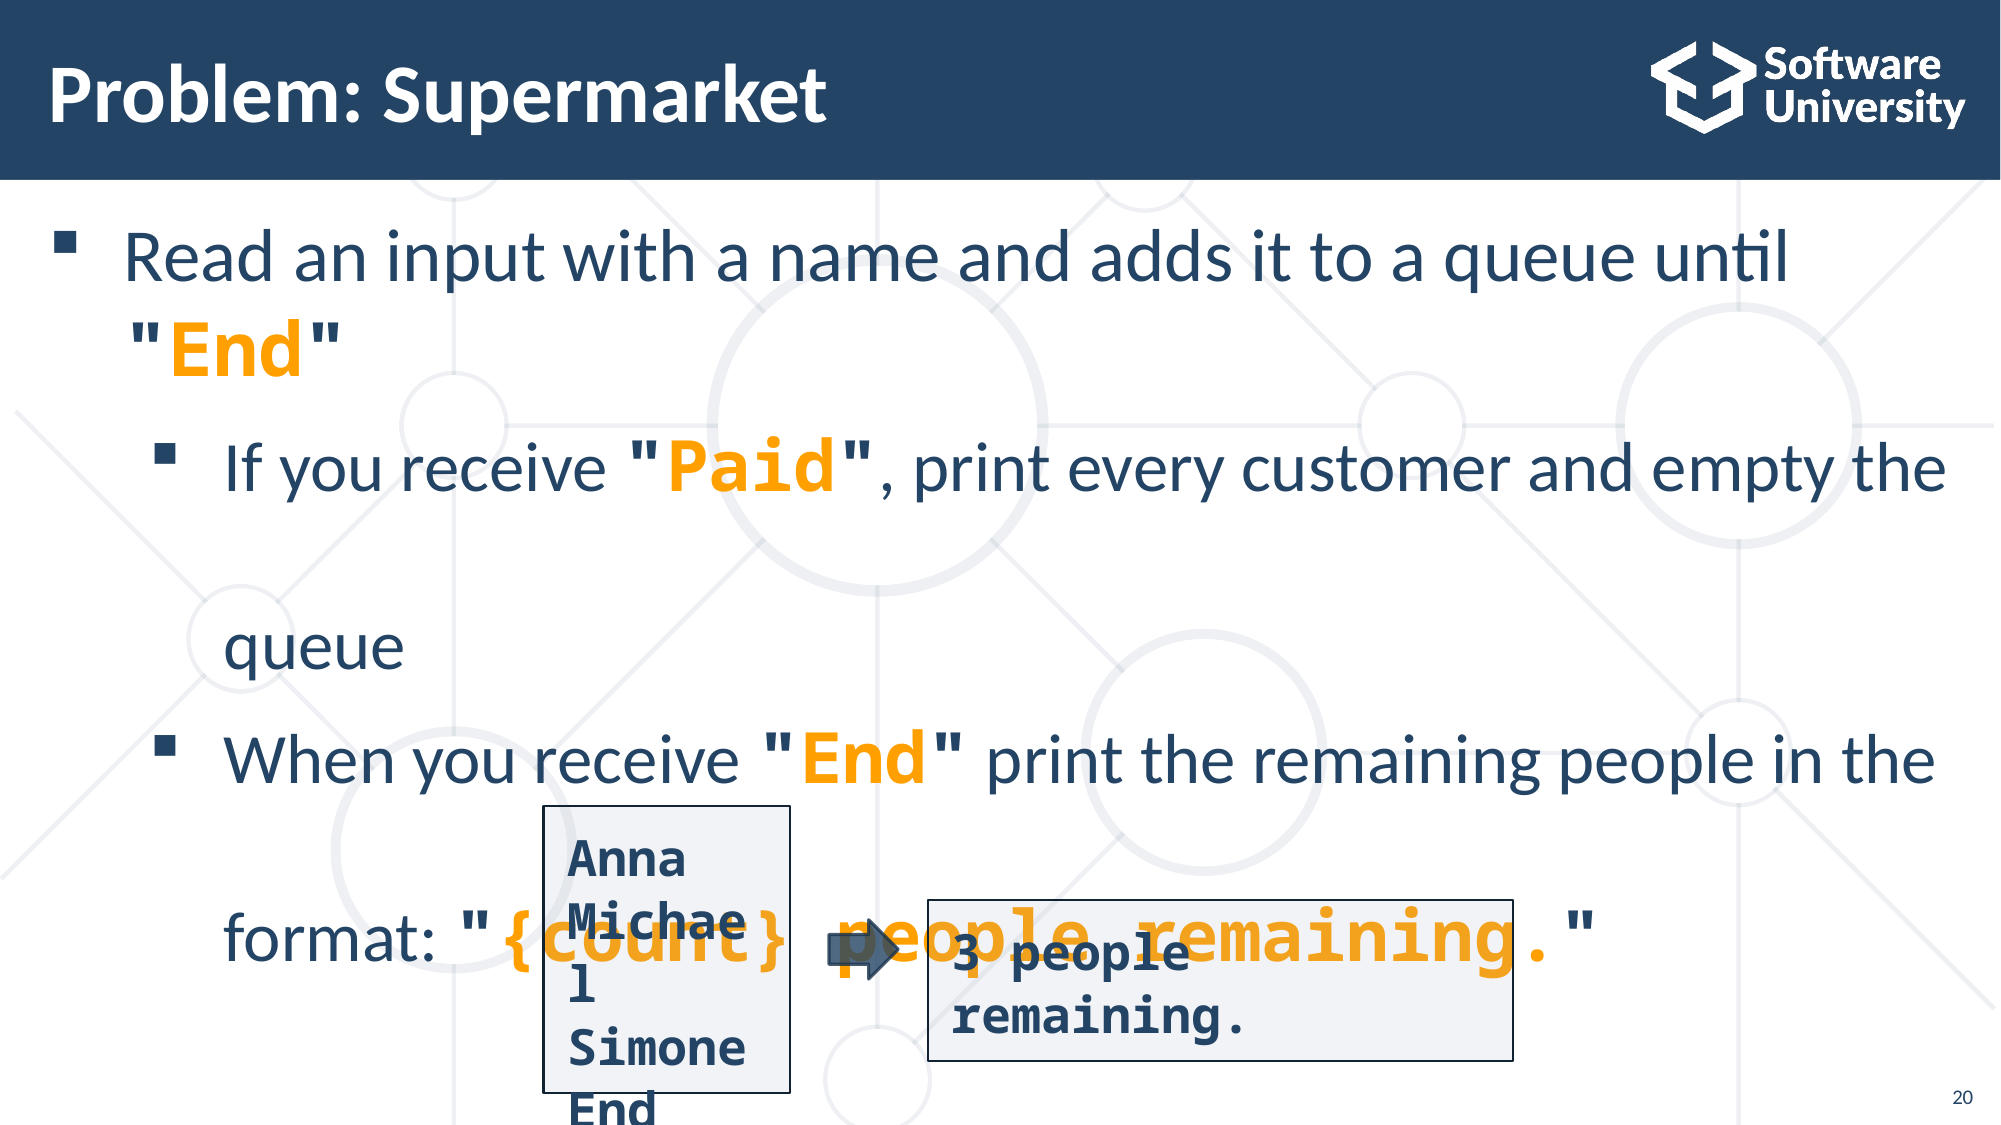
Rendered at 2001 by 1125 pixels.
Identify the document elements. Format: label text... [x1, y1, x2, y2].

text_box 20 [1927, 1067, 1989, 1117]
list Anna Michael Simone End [542, 805, 791, 1094]
text_box [826, 917, 901, 982]
text_box 3 people remaining. [928, 899, 1514, 1061]
picture [1651, 41, 1966, 134]
title Problem: Supermarket [31, 16, 1625, 162]
list Read an input with a name and adds it to a queue until "End" If you receive "Paid", print every customer and empty the queue When you receive "End" print the remaining people in the format: "{count} people remaining." [31, 196, 1969, 1109]
